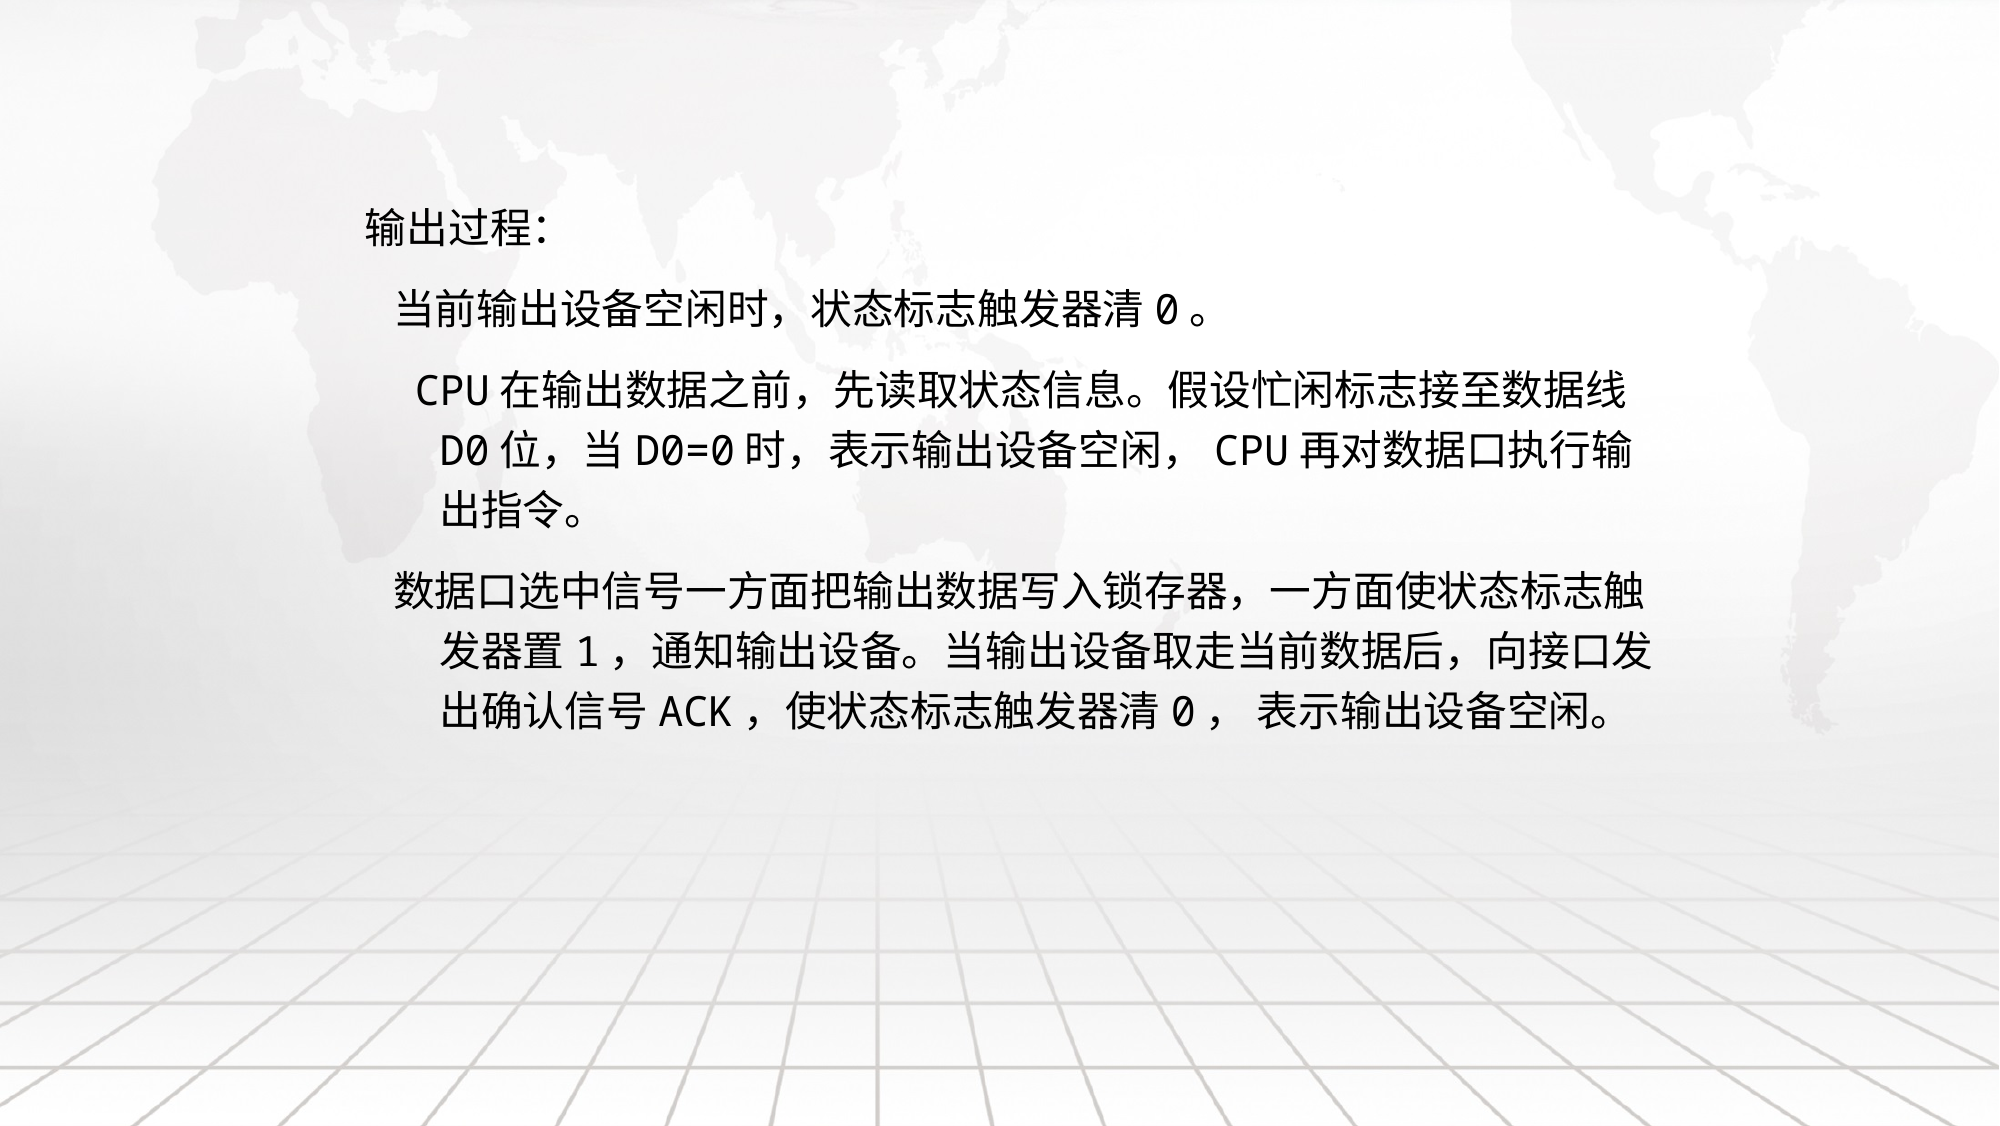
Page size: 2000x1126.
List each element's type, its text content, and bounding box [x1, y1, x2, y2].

picture [0, 0, 1999, 1126]
list 输出过程： 当前输出设备空闲时，状态标志触发器清0。 CPU在输出数据之前，先读取状态信息。假设忙闲标志接至数据线D0位，当D0=0时，表示输出设备空闲，CPU再对数据口执行输出指令。 数据口选中信号一方面把输出数据写入锁存器，一方面使状态标志触发器置1，通知输出设备。当输出设备取走当前数据后，向接口发出确认信号ACK，使状态标志触发器清0， 表示输出设备空闲。 [349, 184, 1674, 918]
